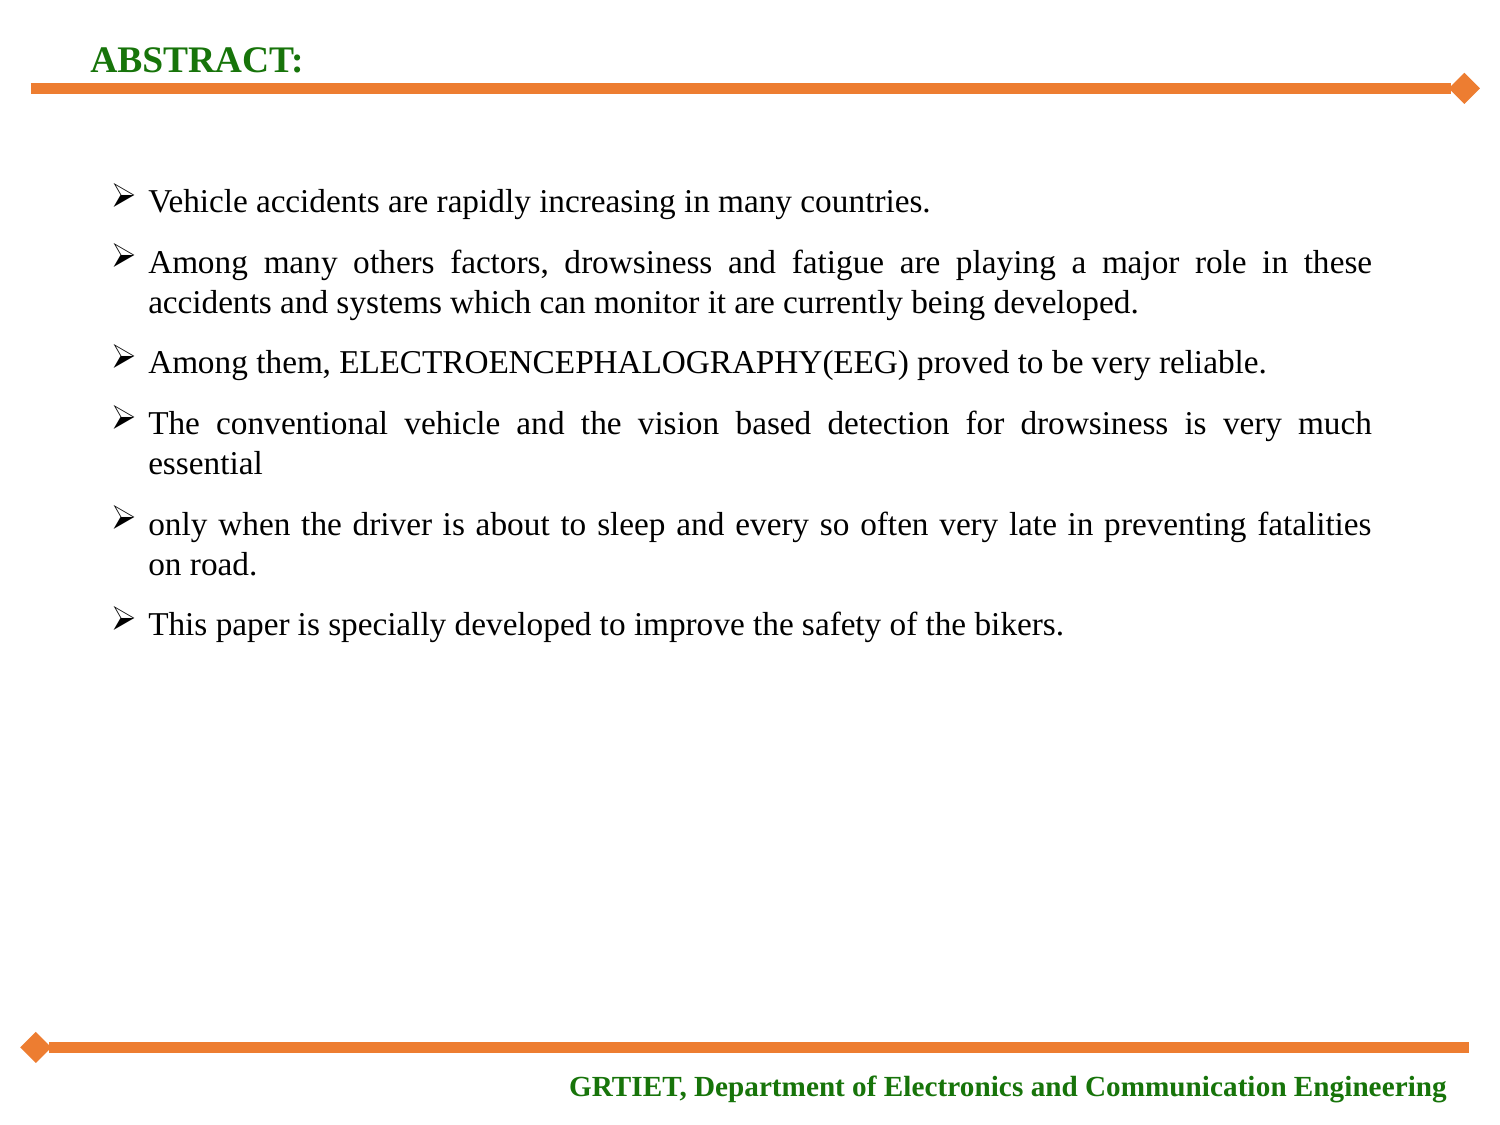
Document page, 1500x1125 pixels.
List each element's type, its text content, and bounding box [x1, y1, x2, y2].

list Vehicle accidents are rapidly increasing in many countries. Among many others factors, drowsiness and fatigue are playing a major role in these accidents and systems which can monitor it are currently being developed. Among them, ELECTROENCEPHALOGRAPHY(EEG) proved to be very reliable. The conventional vehicle and the vision based detection for drowsiness is very much essential only when the driver is about to sleep and every so often very late in preventing fatalities on road. This paper is specially developed to improve the safety of the bikers. [95, 171, 1390, 886]
text_box GRTIET, Department of Electronics and Communication Engineering [75, 1059, 1463, 1110]
text_box ABSTRACT: [75, 27, 811, 88]
